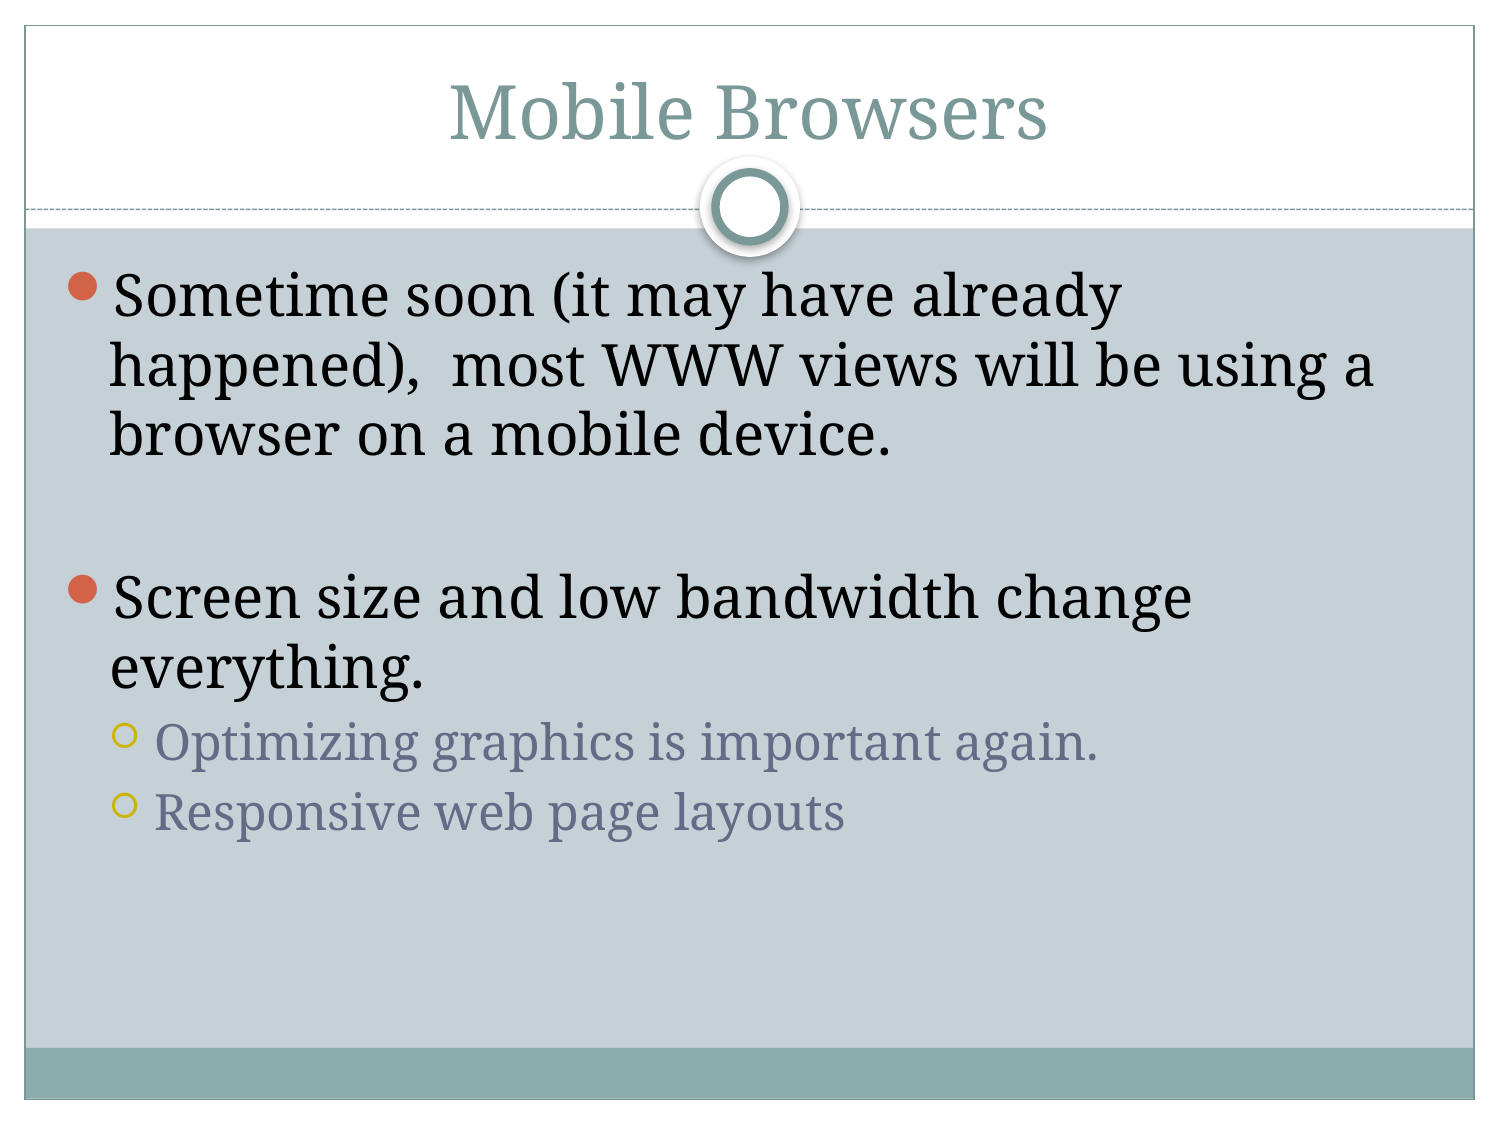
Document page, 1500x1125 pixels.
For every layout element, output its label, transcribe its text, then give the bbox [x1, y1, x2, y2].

title Mobile Browsers [49, 37, 1450, 162]
list Sometime soon (it may have already happened), most WWW views will be using a browser on a mobile device. Screen size and low bandwidth change everything. Optimizing graphics is important again. Responsive web page layouts [49, 250, 1445, 1001]
